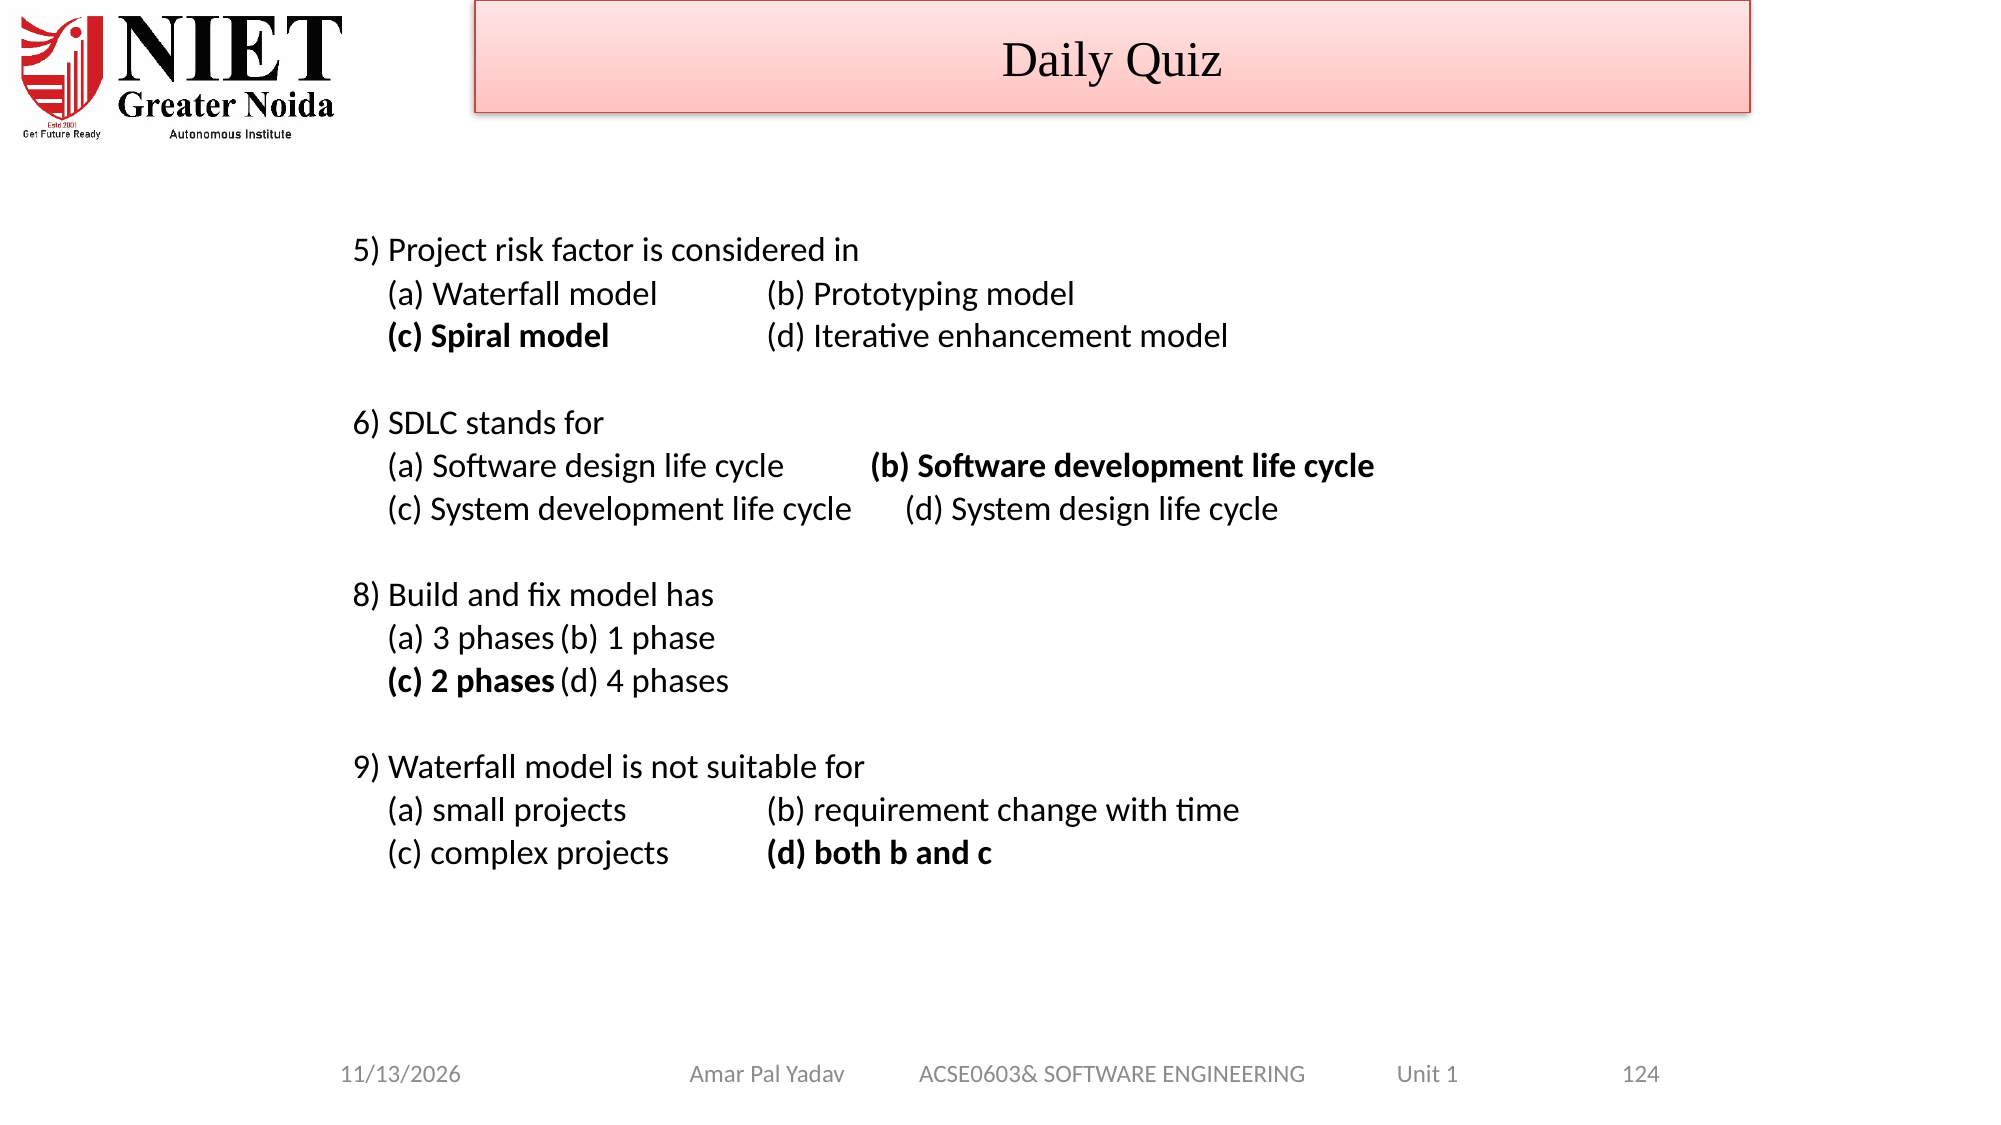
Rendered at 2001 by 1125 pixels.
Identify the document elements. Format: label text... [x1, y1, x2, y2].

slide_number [324, 1042, 662, 1103]
slide_number 124 [1325, 1042, 1675, 1103]
picture [0, 0, 363, 156]
footer Amar Pal Yadav ACSE0603& SOFTWARE ENGINEERING Unit 1 [662, 1042, 1325, 1103]
text_box Daily Quiz [474, 0, 1751, 113]
list 5) Project risk factor is considered in (a) Waterfall model (b) Prototyping model (c) Spiral model (d) Iterative enhancement model 6) SDLC stands for (a) Software design life cycle (b) Software development life cycle (c) System development life cycle (d) System design life cycle 8) Build and fix model has (a) 3 phases (b) 1 phase (c) 2 phases (d) 4 phases 9) Waterfall model is not suitable for (a) small projects (b) requirement change with time (c) complex projects (d) both b and c [337, 219, 1688, 930]
